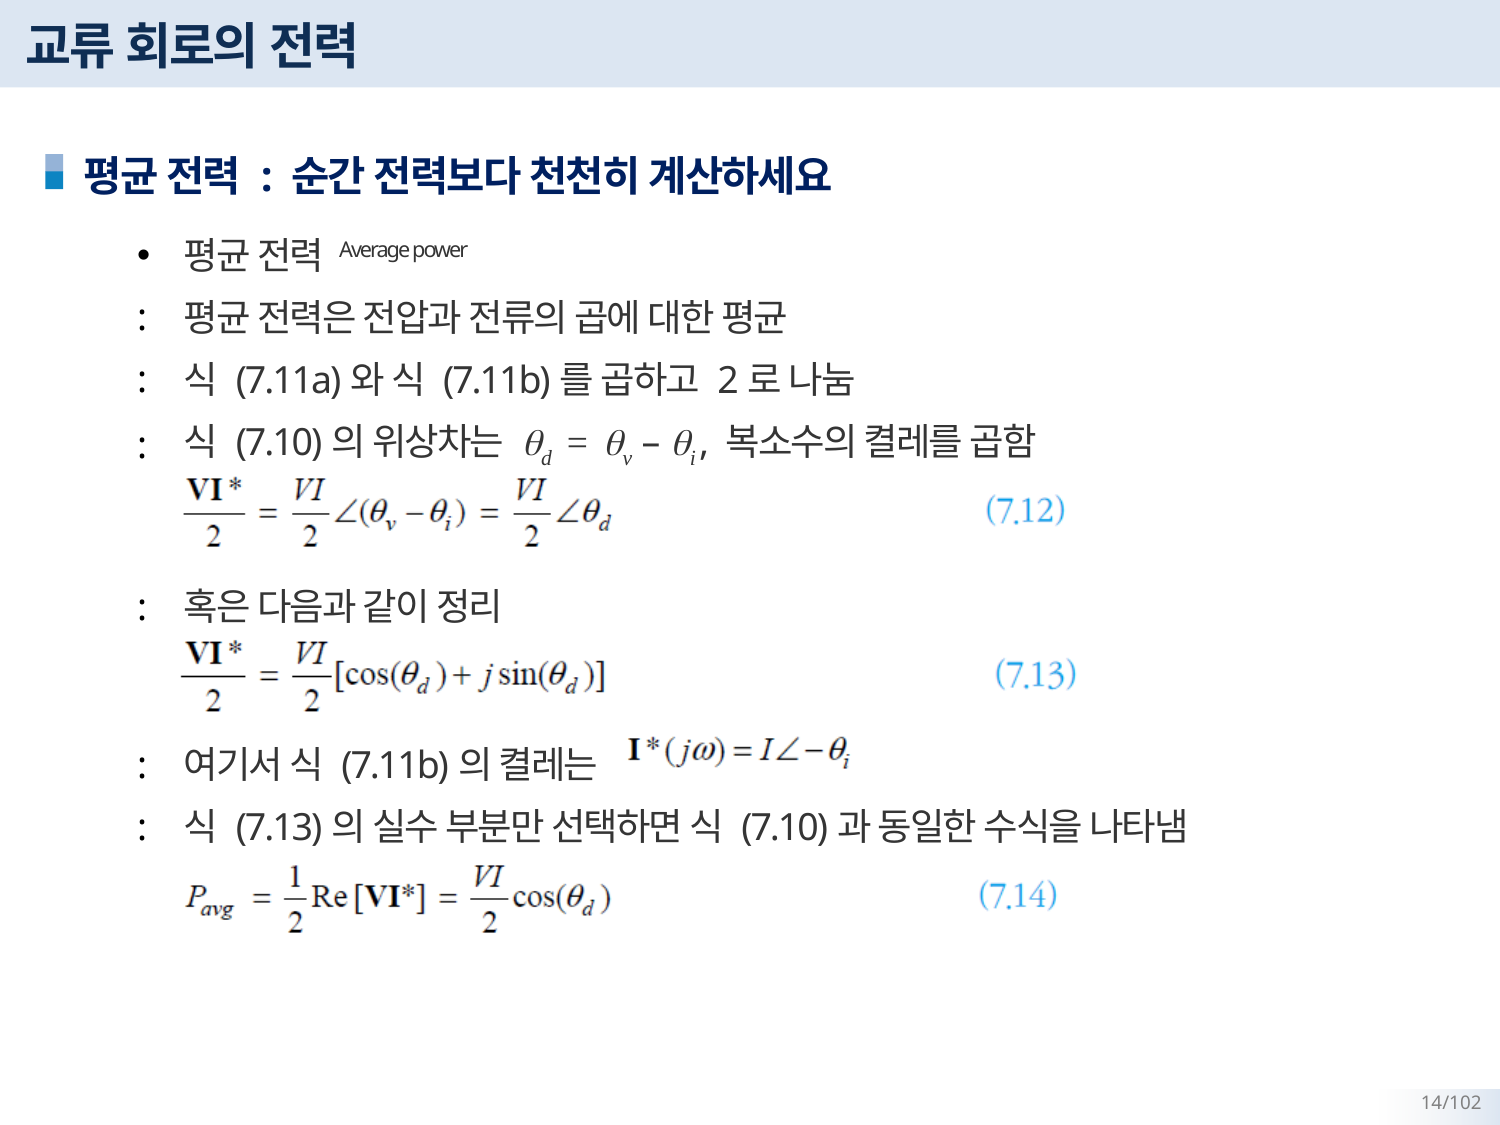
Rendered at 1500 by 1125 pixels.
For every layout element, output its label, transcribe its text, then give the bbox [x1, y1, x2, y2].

picture [170, 633, 1081, 719]
title 교류 회로의 전력 [10, 5, 1288, 84]
picture [619, 727, 854, 776]
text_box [45, 136, 1450, 204]
picture [176, 857, 1064, 940]
text_box 평균 전력 Average power 평균 전력은 전압과 전류의 곱에 대한 평균 식 (7.11a)와 식 (7.11b)를 곱하고 2로 나눔 식 (7.10)의 위상차는 qd = qv – qi , 복소수의 켤레를 곱함 혹은 다음과 같이 정리 여기서 식 (7.11b)의 켤레는 식 (7.13)의 실수 부분만 선택하면 식 (7.10)과 동일한 수식을 나타냄 [122, 219, 1382, 964]
picture [170, 467, 1081, 557]
